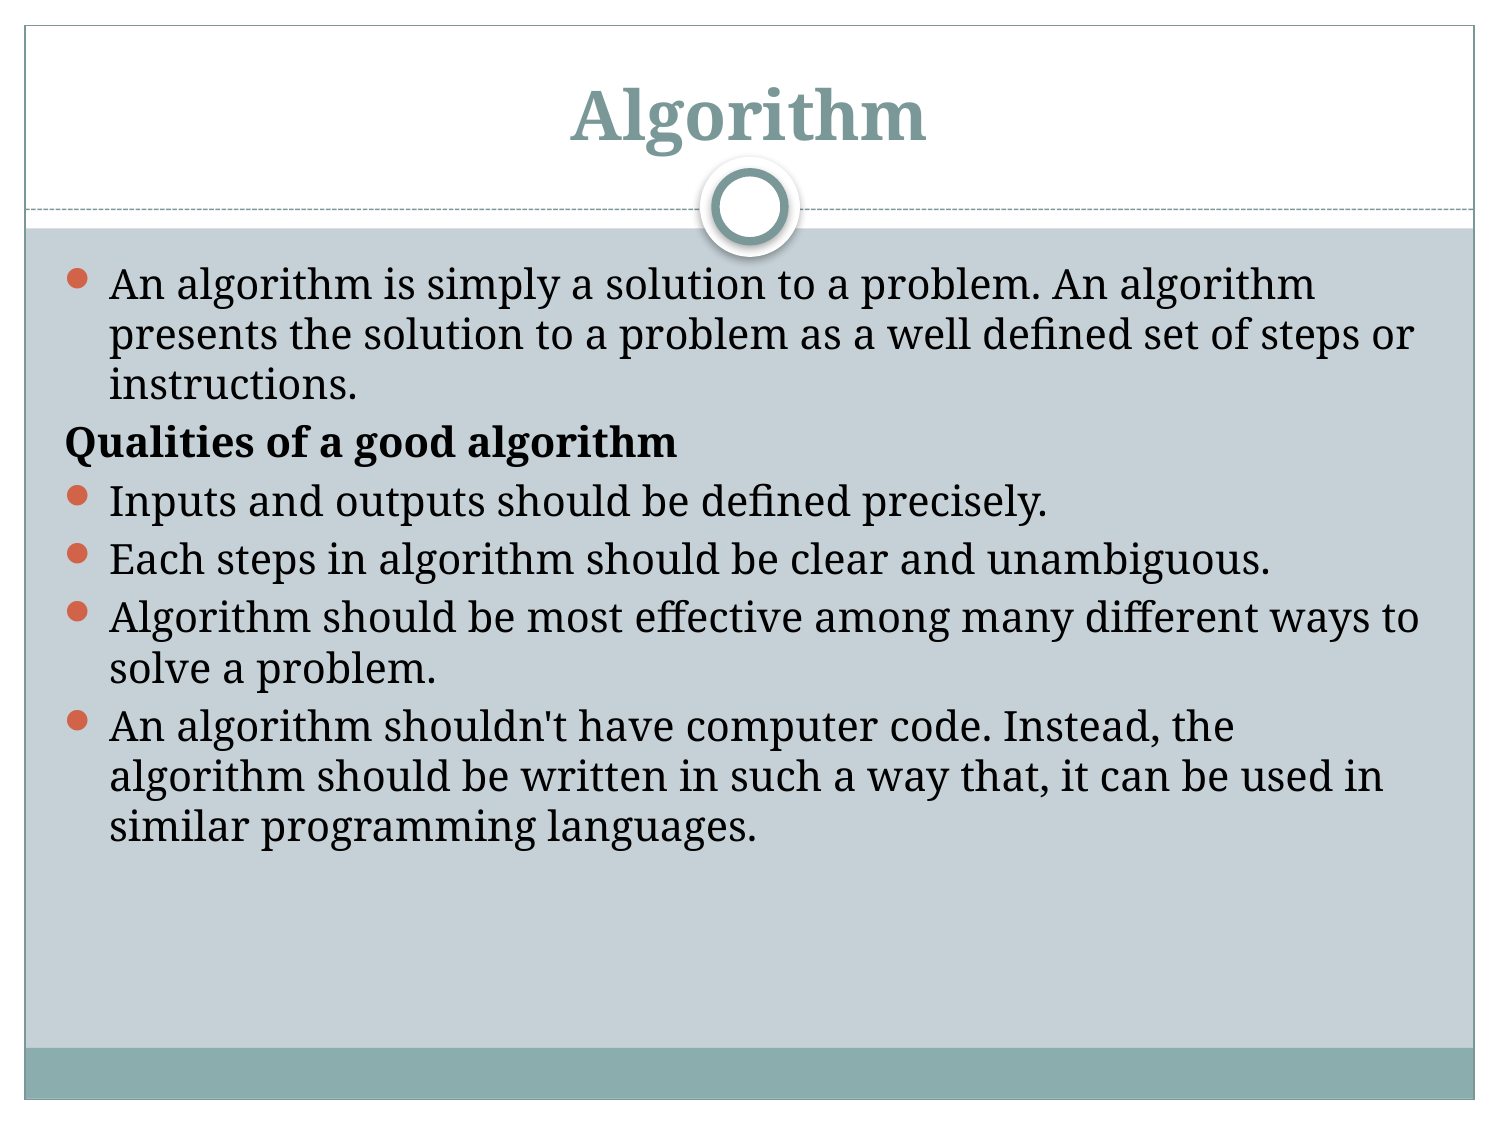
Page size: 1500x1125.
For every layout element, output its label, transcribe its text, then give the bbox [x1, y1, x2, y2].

title Algorithm [49, 37, 1450, 162]
list An algorithm is simply a solution to a problem. An algorithm presents the solution to a problem as a well defined set of steps or instructions. Qualities of a good algorithm Inputs and outputs should be defined precisely. Each steps in algorithm should be clear and unambiguous. Algorithm should be most effective among many different ways to solve a problem. An algorithm shouldn't have computer code. Instead, the algorithm should be written in such a way that, it can be used in similar programming languages. [49, 250, 1445, 1075]
